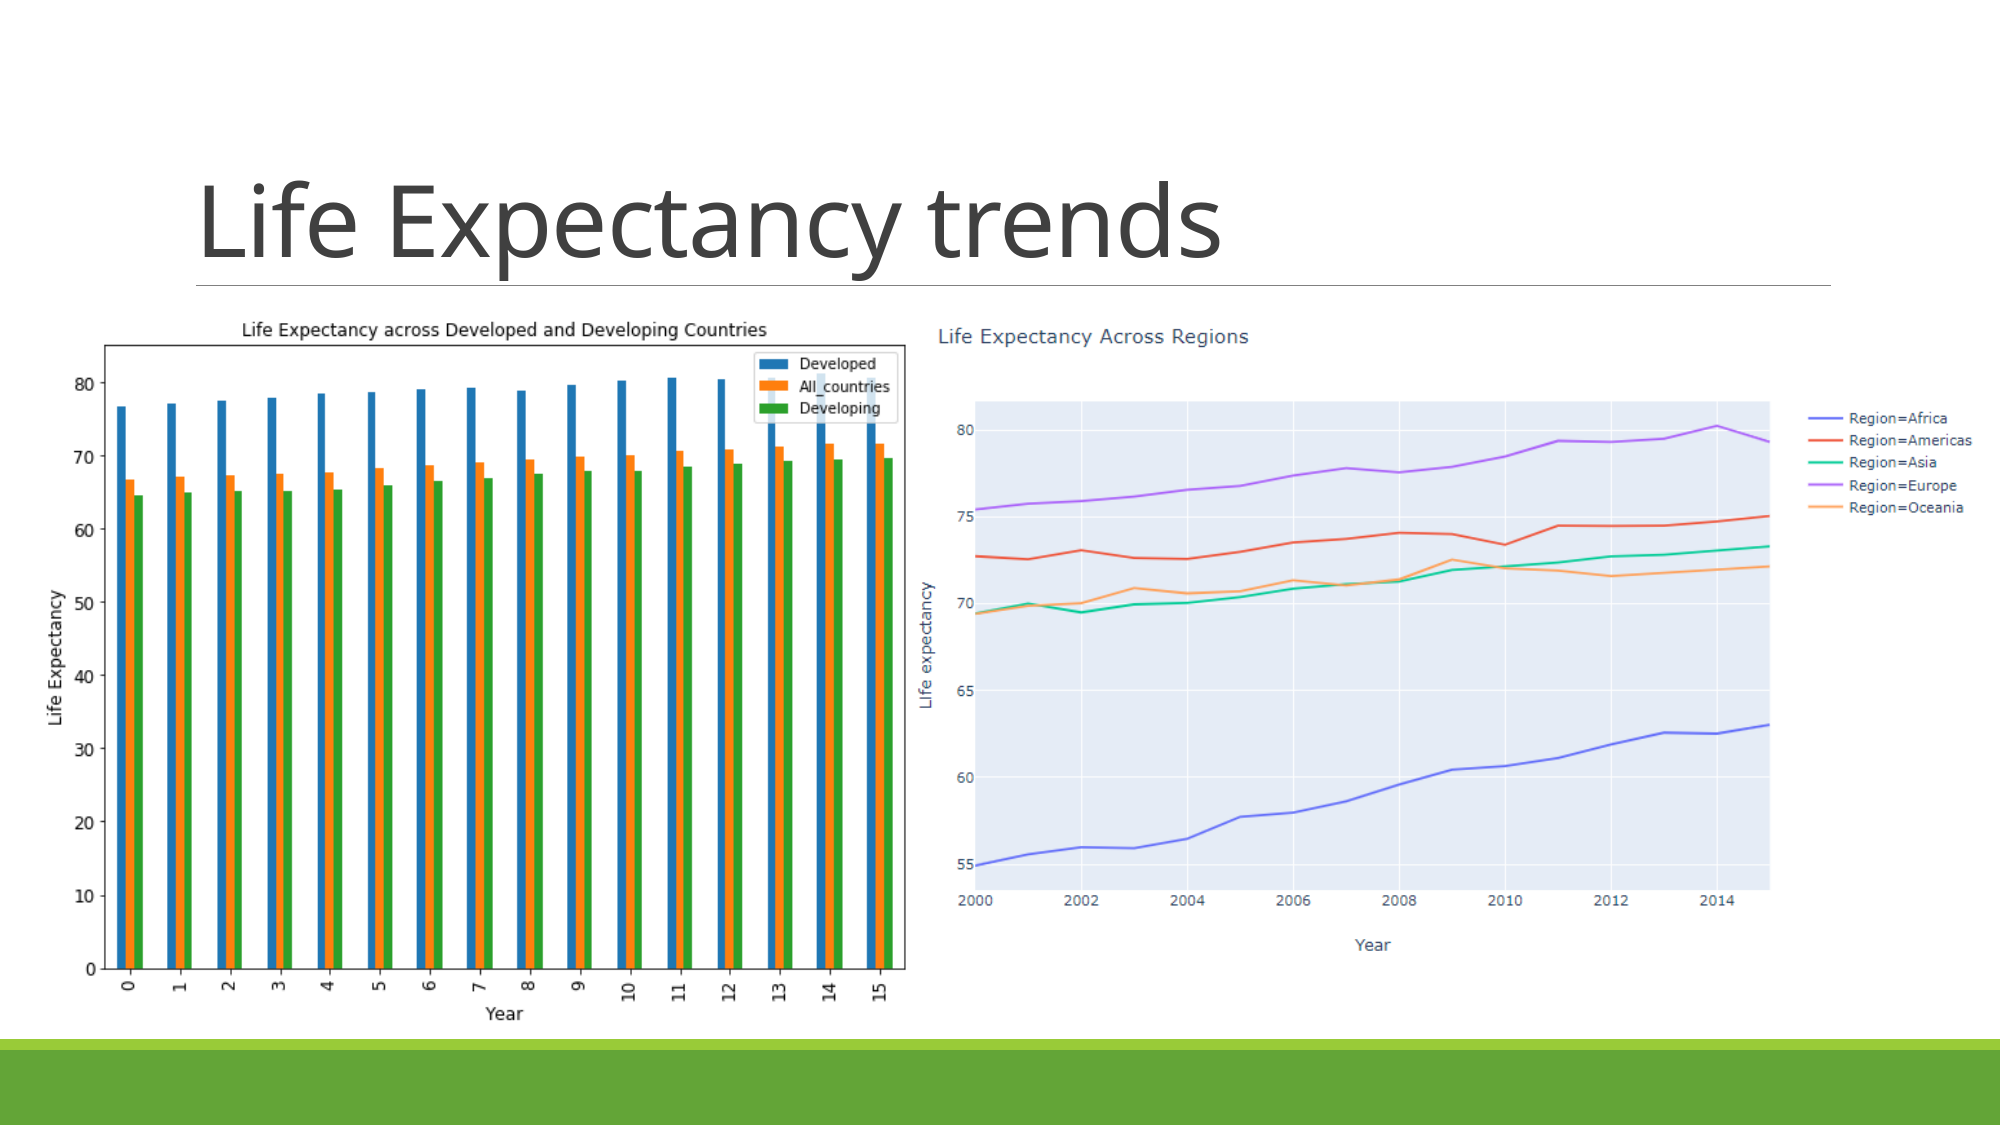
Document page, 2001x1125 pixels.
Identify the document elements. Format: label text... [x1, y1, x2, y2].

picture [36, 312, 1980, 1027]
title Life Expectancy trends [180, 47, 1830, 285]
